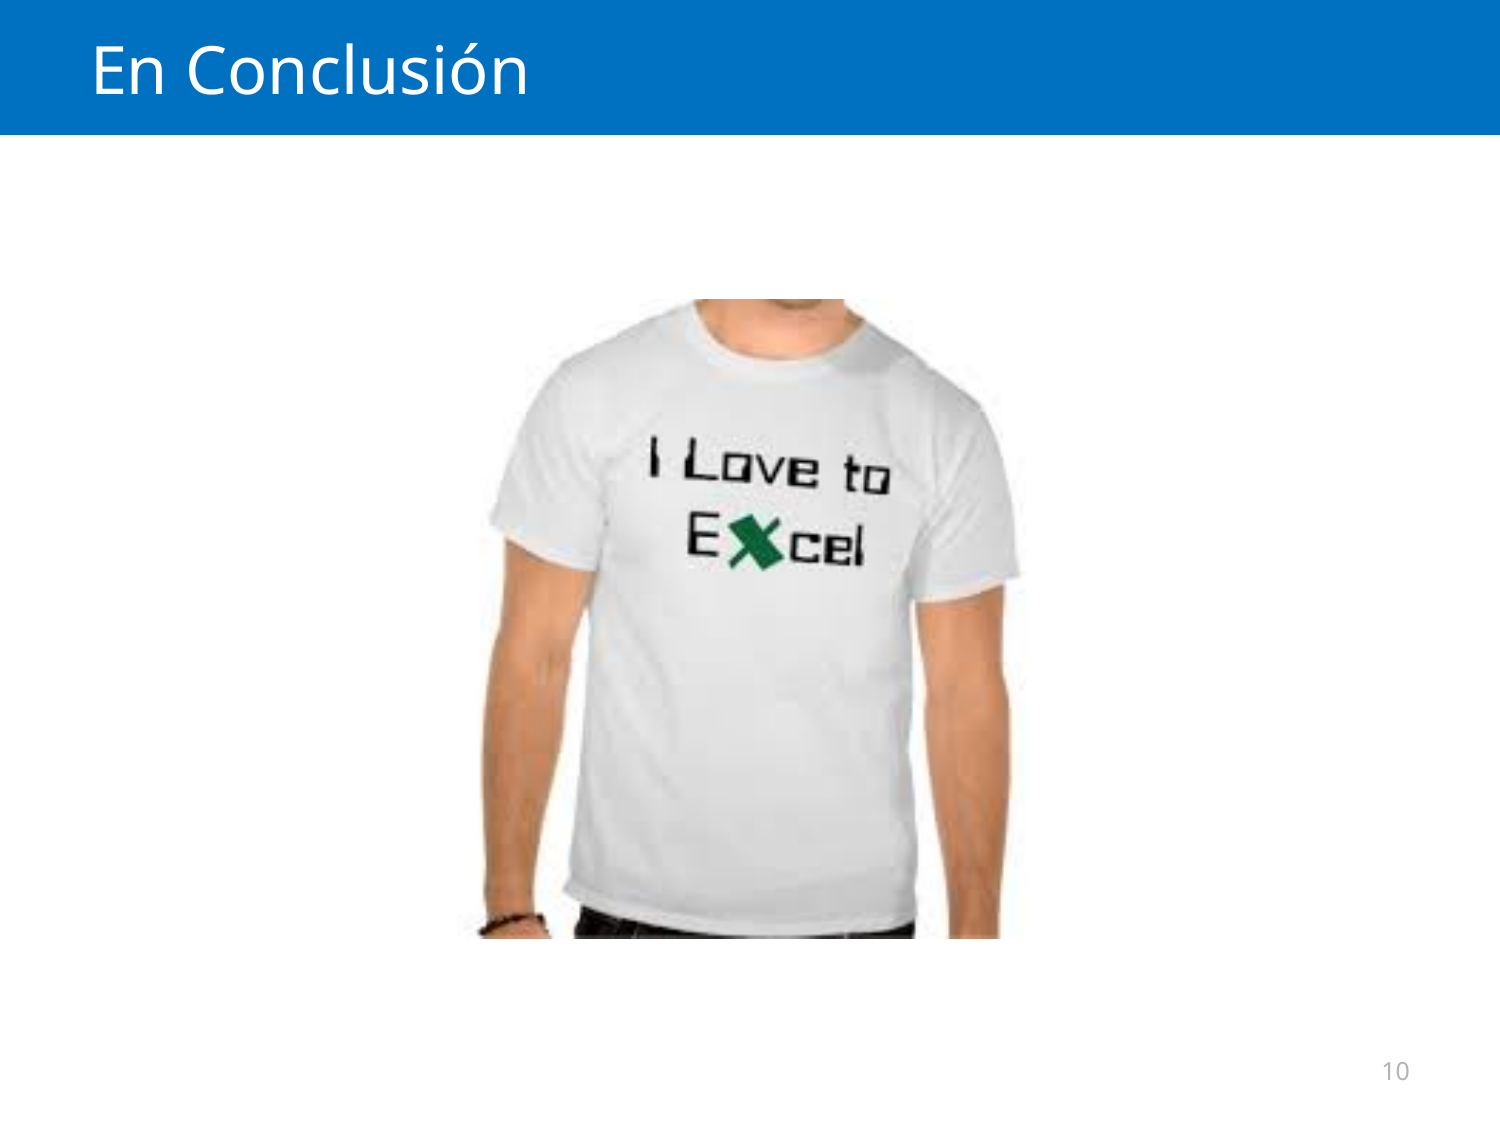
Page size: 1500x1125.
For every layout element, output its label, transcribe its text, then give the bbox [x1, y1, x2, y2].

slide_number 10 [1074, 1042, 1425, 1103]
picture [436, 299, 1076, 939]
title En Conclusión [75, 0, 1425, 135]
